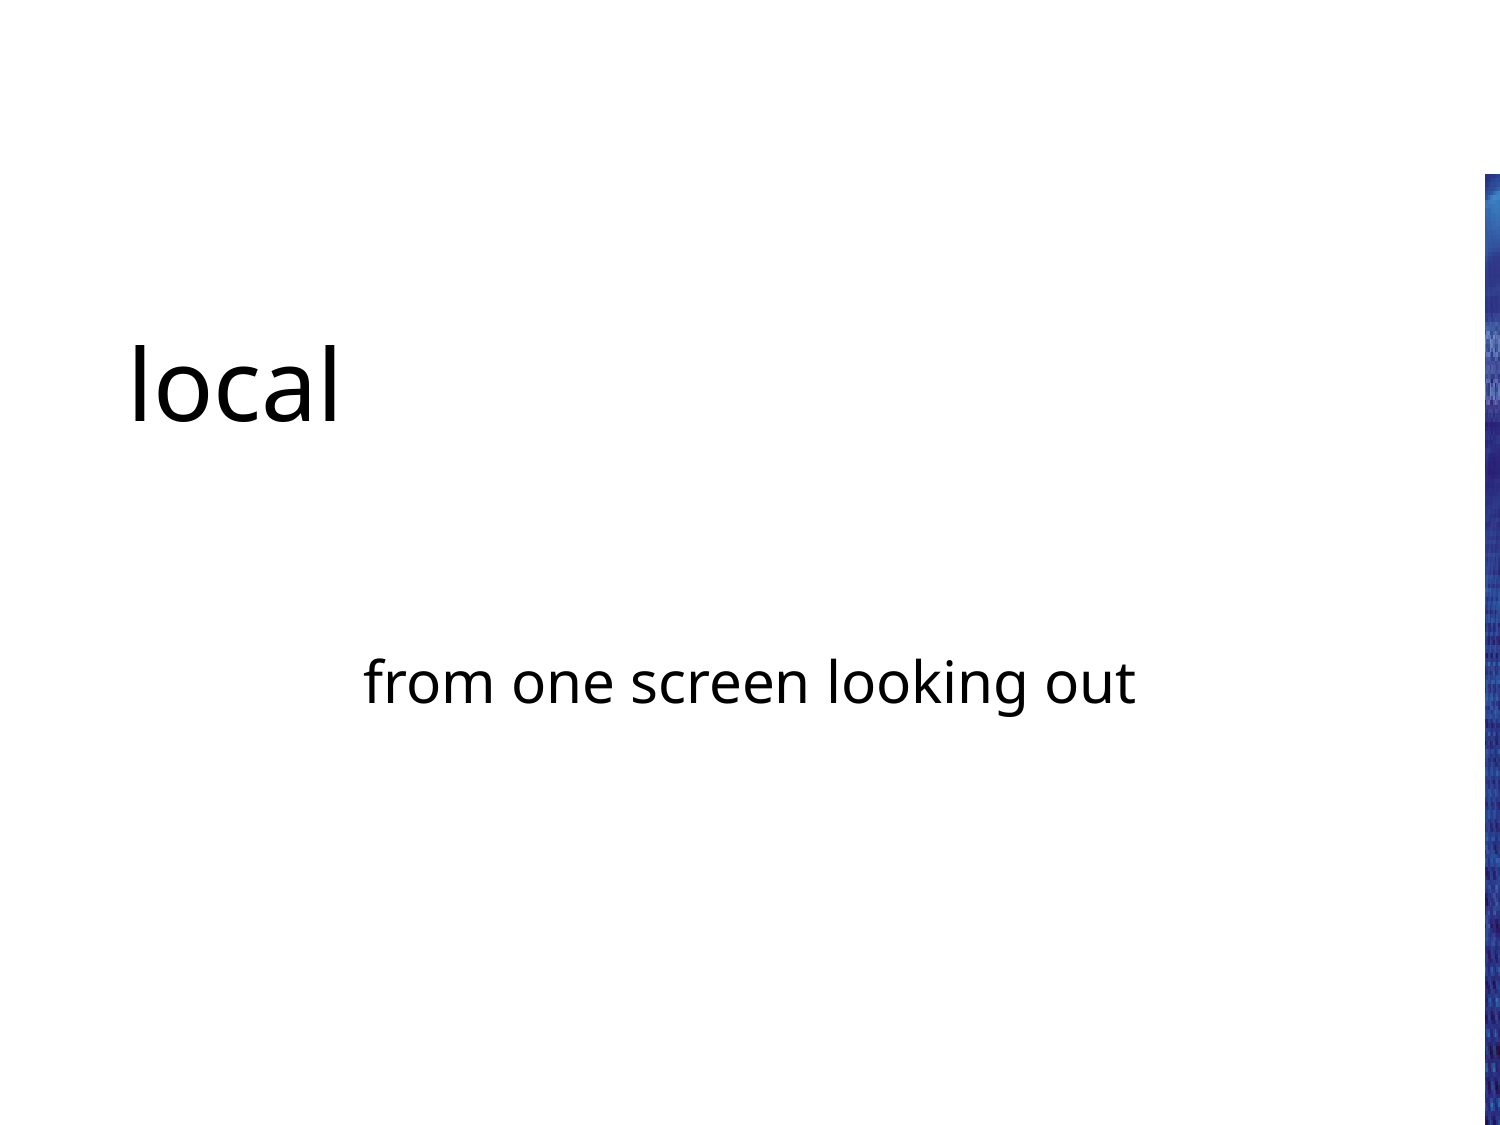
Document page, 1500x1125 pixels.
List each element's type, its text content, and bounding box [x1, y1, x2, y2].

title local [112, 287, 1388, 475]
picture [1485, 174, 1500, 1125]
subtitle from one screen looking out [225, 637, 1275, 925]
